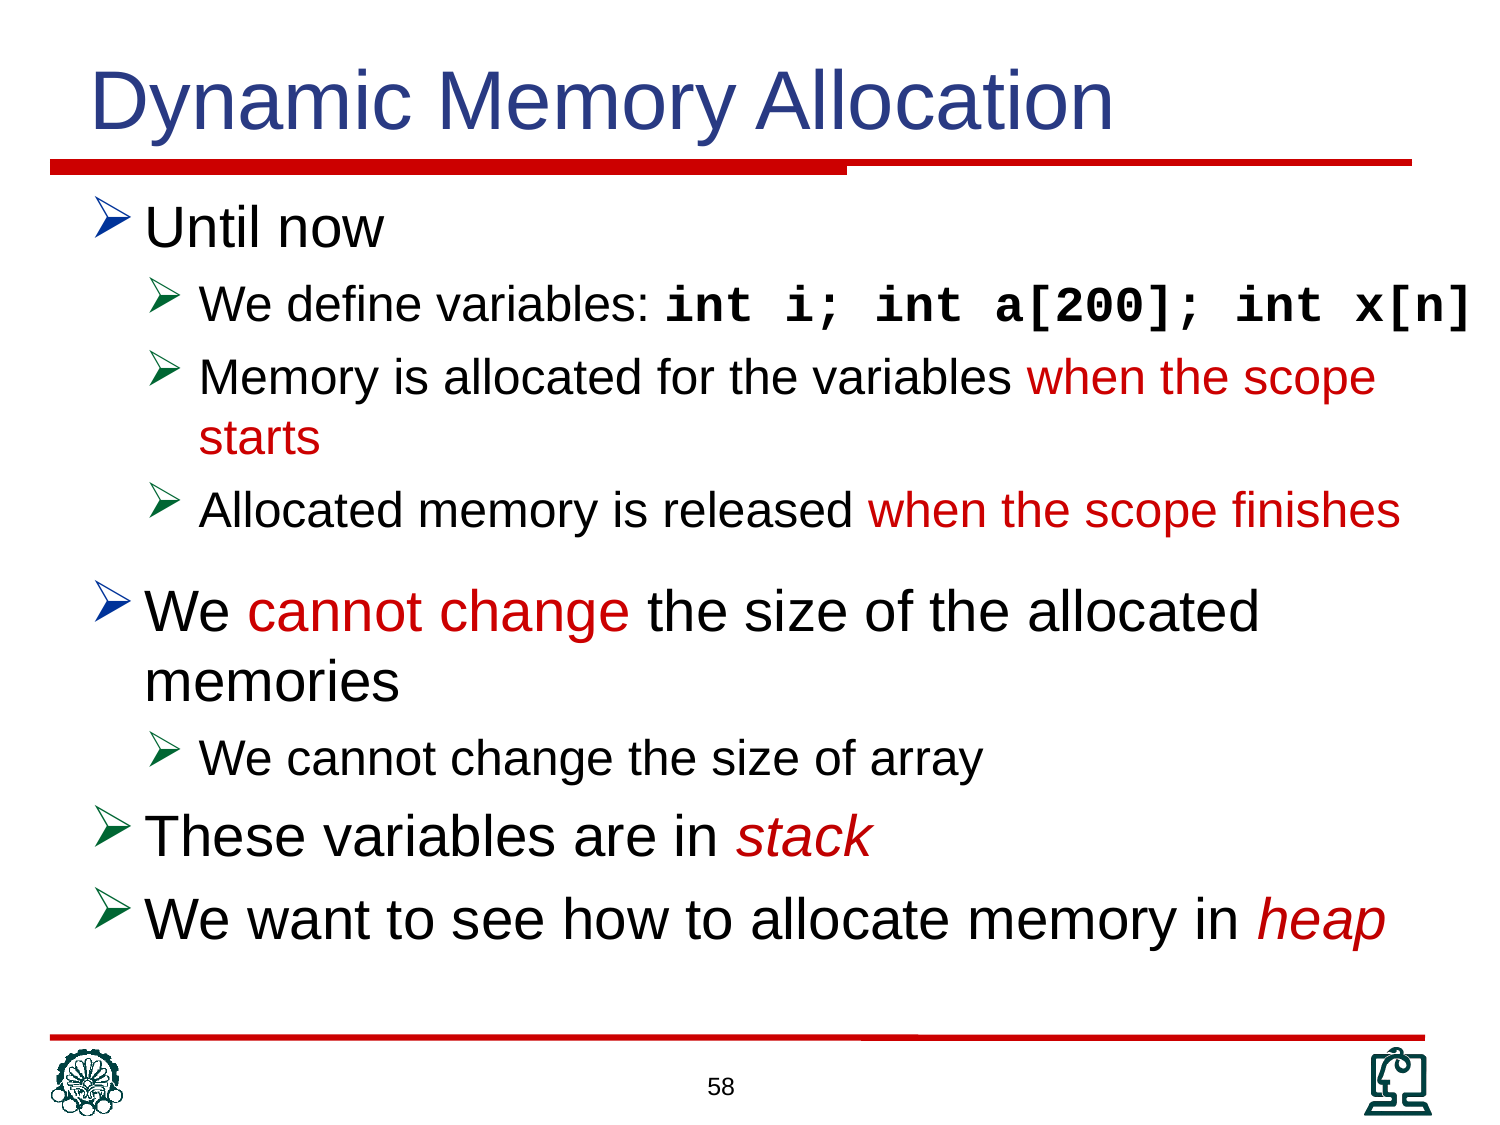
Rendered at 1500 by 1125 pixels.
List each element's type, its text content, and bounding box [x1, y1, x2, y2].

picture [1362, 1045, 1438, 1119]
picture [50, 1047, 125, 1118]
text_box Until now We define variables: int i; int a[200]; int x[n] Memory is allocated for the variables when the scope starts Allocated memory is released when the scope finishes We cannot change the size of the allocated memories We cannot change the size of array These variables are in stack We want to see how to allocate memory in heap [74, 181, 1500, 1025]
text_box 58 [650, 1062, 750, 1103]
text_box Dynamic Memory Allocation [74, 24, 1425, 155]
